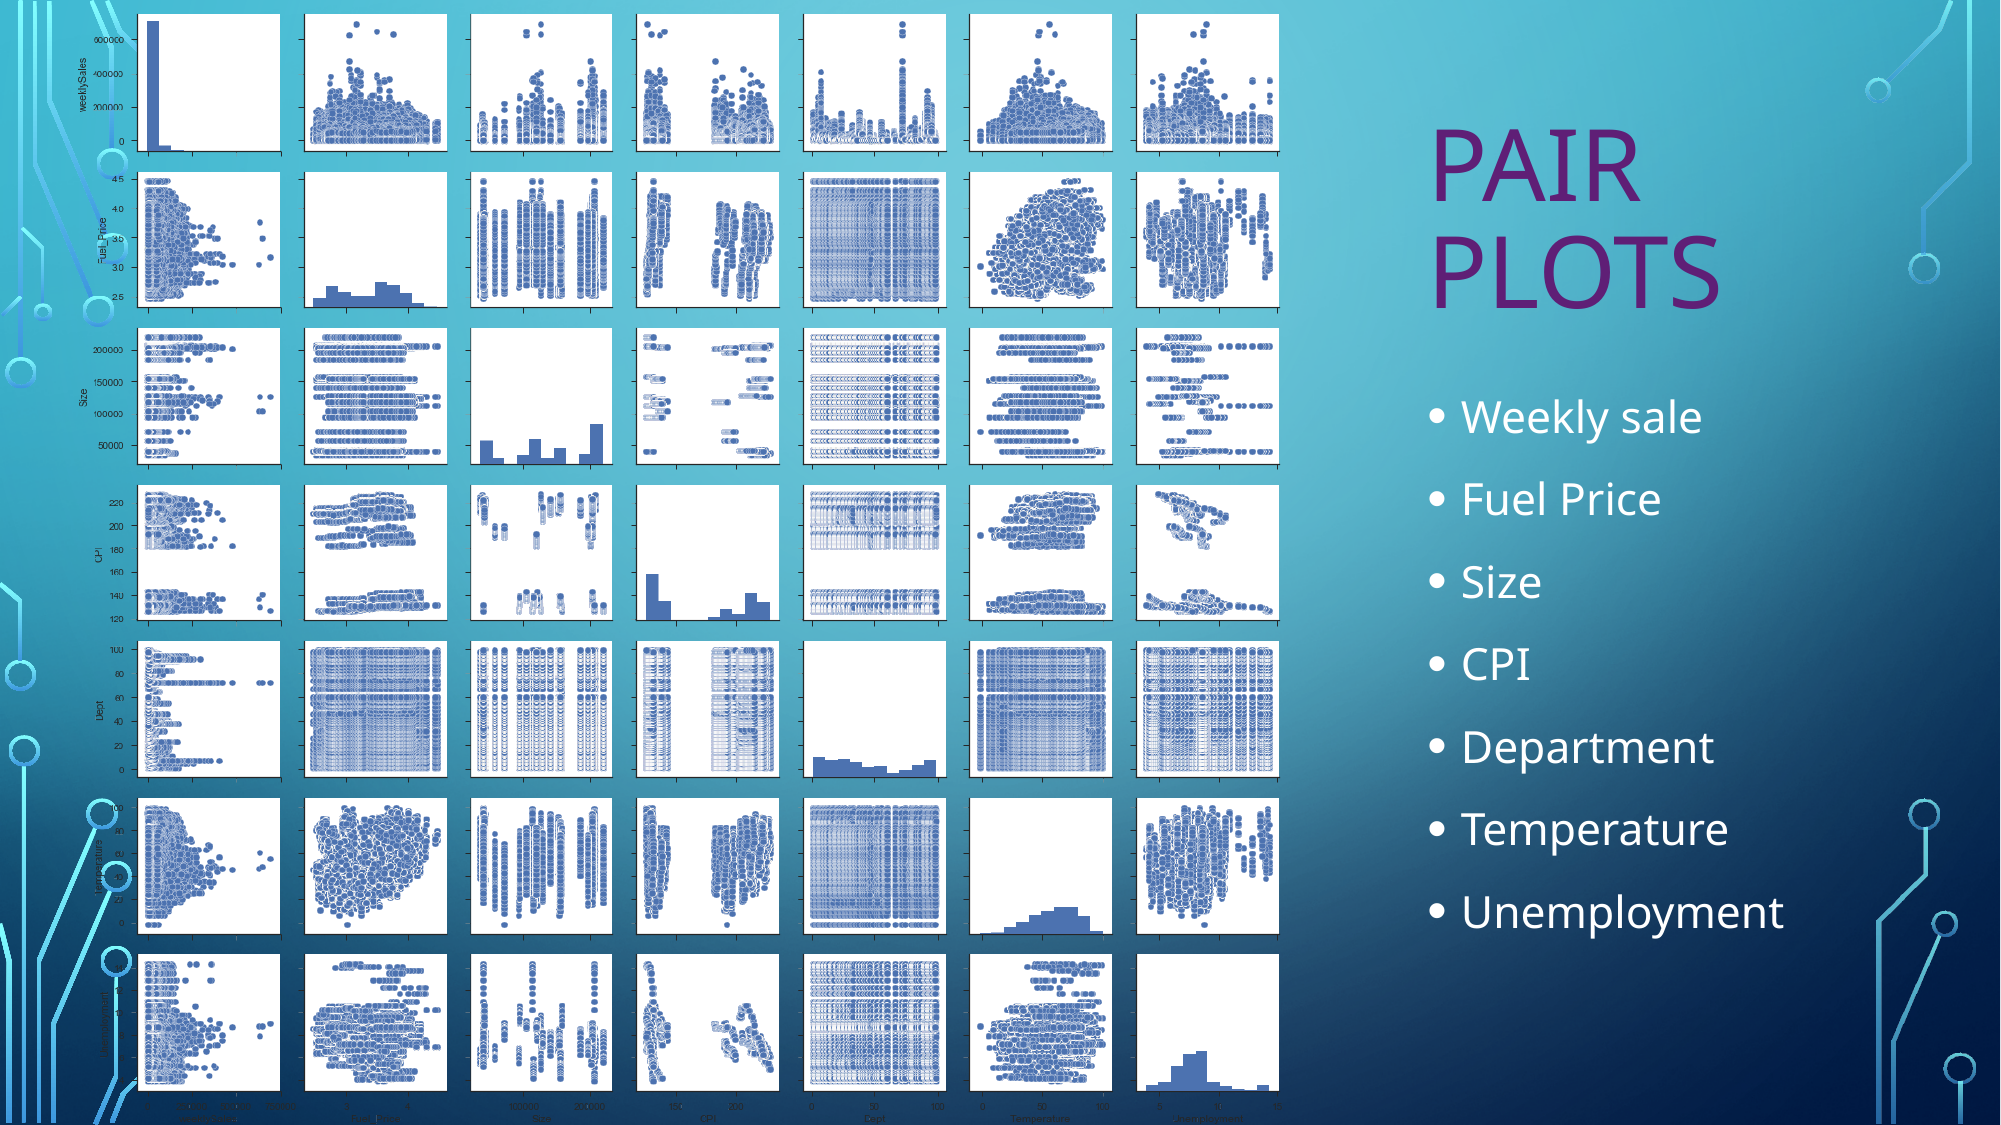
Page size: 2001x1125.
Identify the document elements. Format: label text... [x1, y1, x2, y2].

title Pair Plots [1412, 101, 1896, 344]
list Weekly sale Fuel Price Size CPI Department Temperature Unemployment [1412, 370, 1813, 993]
picture [72, 2, 1291, 1125]
